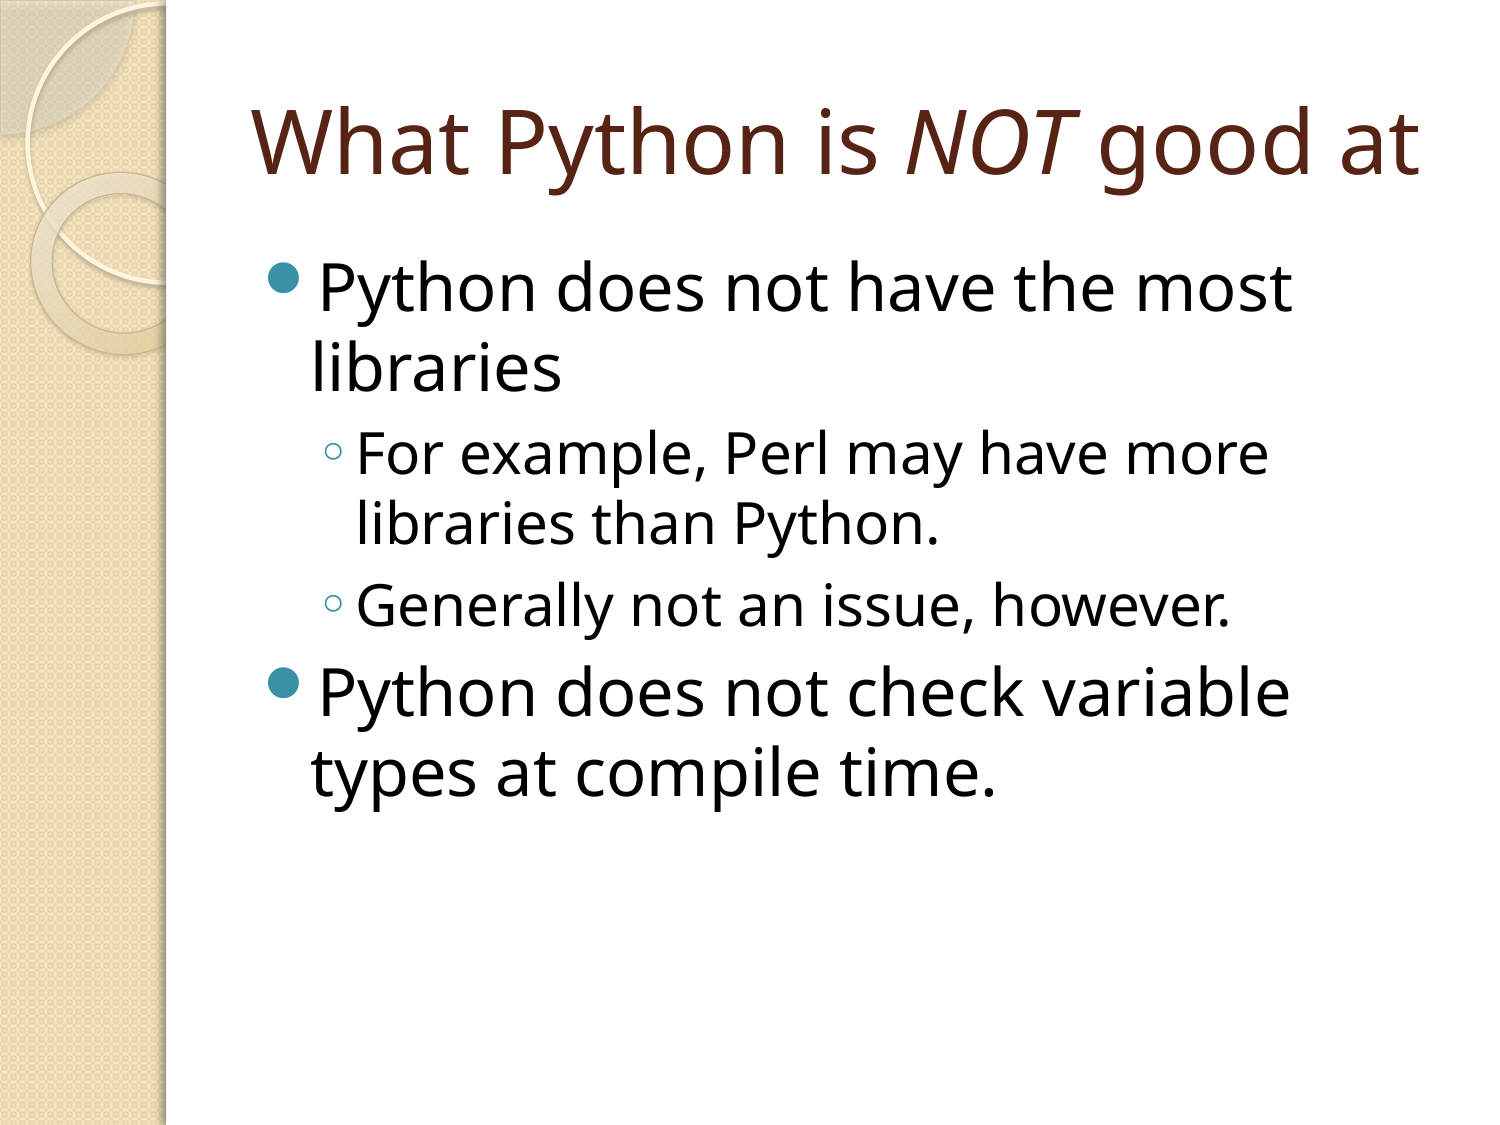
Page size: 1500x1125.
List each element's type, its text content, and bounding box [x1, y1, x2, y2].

title What Python is NOT good at [235, 45, 1466, 233]
list Python does not have the most libraries For example, Perl may have more libraries than Python. Generally not an issue, however. Python does not check variable types at compile time. [235, 237, 1466, 1025]
